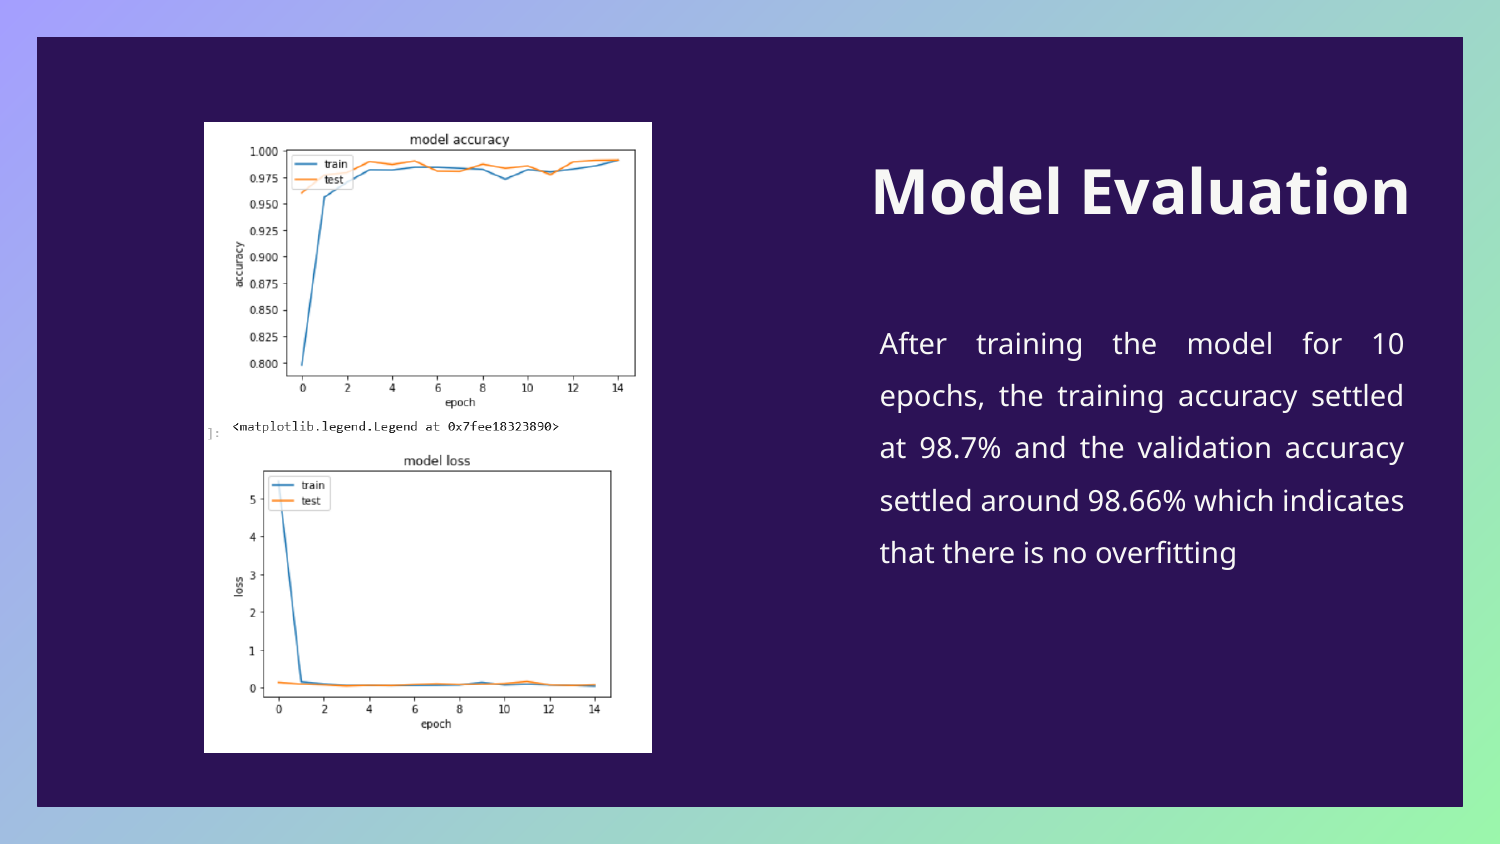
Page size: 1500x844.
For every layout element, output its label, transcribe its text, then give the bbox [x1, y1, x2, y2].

subtitle After training the model for 10 epochs, the training accuracy settled at 98.7% and the validation accuracy settled around 98.66% which indicates that there is no overfitting [864, 292, 1421, 745]
picture [204, 122, 652, 753]
title Model Evaluation [848, 111, 1435, 268]
